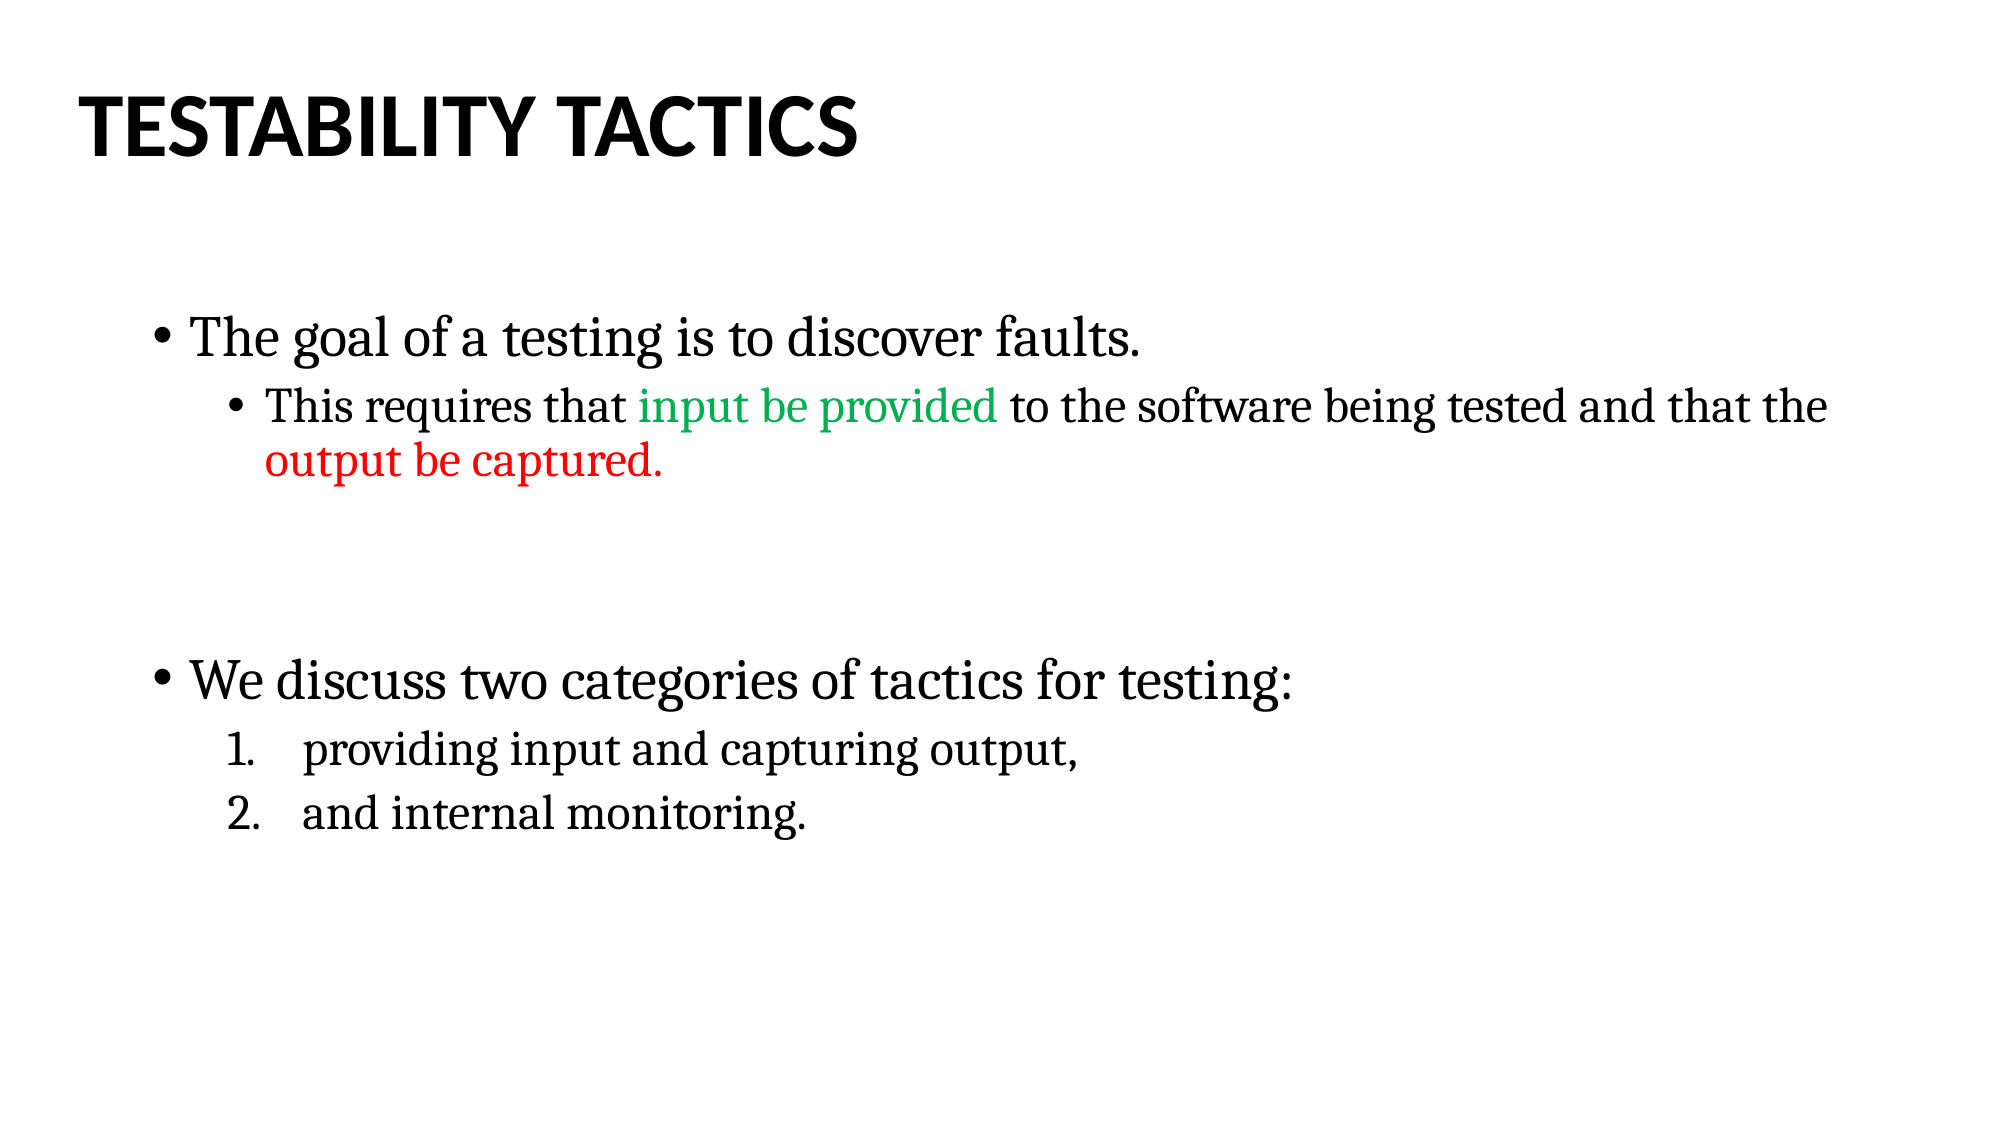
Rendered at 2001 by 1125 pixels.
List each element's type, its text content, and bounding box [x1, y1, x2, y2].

title TESTABILITY TACTICS [63, 18, 1754, 236]
list The goal of a testing is to discover faults. This requires that input be provided to the software being tested and that the output be captured. We discuss two categories of tactics for testing: providing input and capturing output, and internal monitoring. [137, 298, 1863, 1093]
